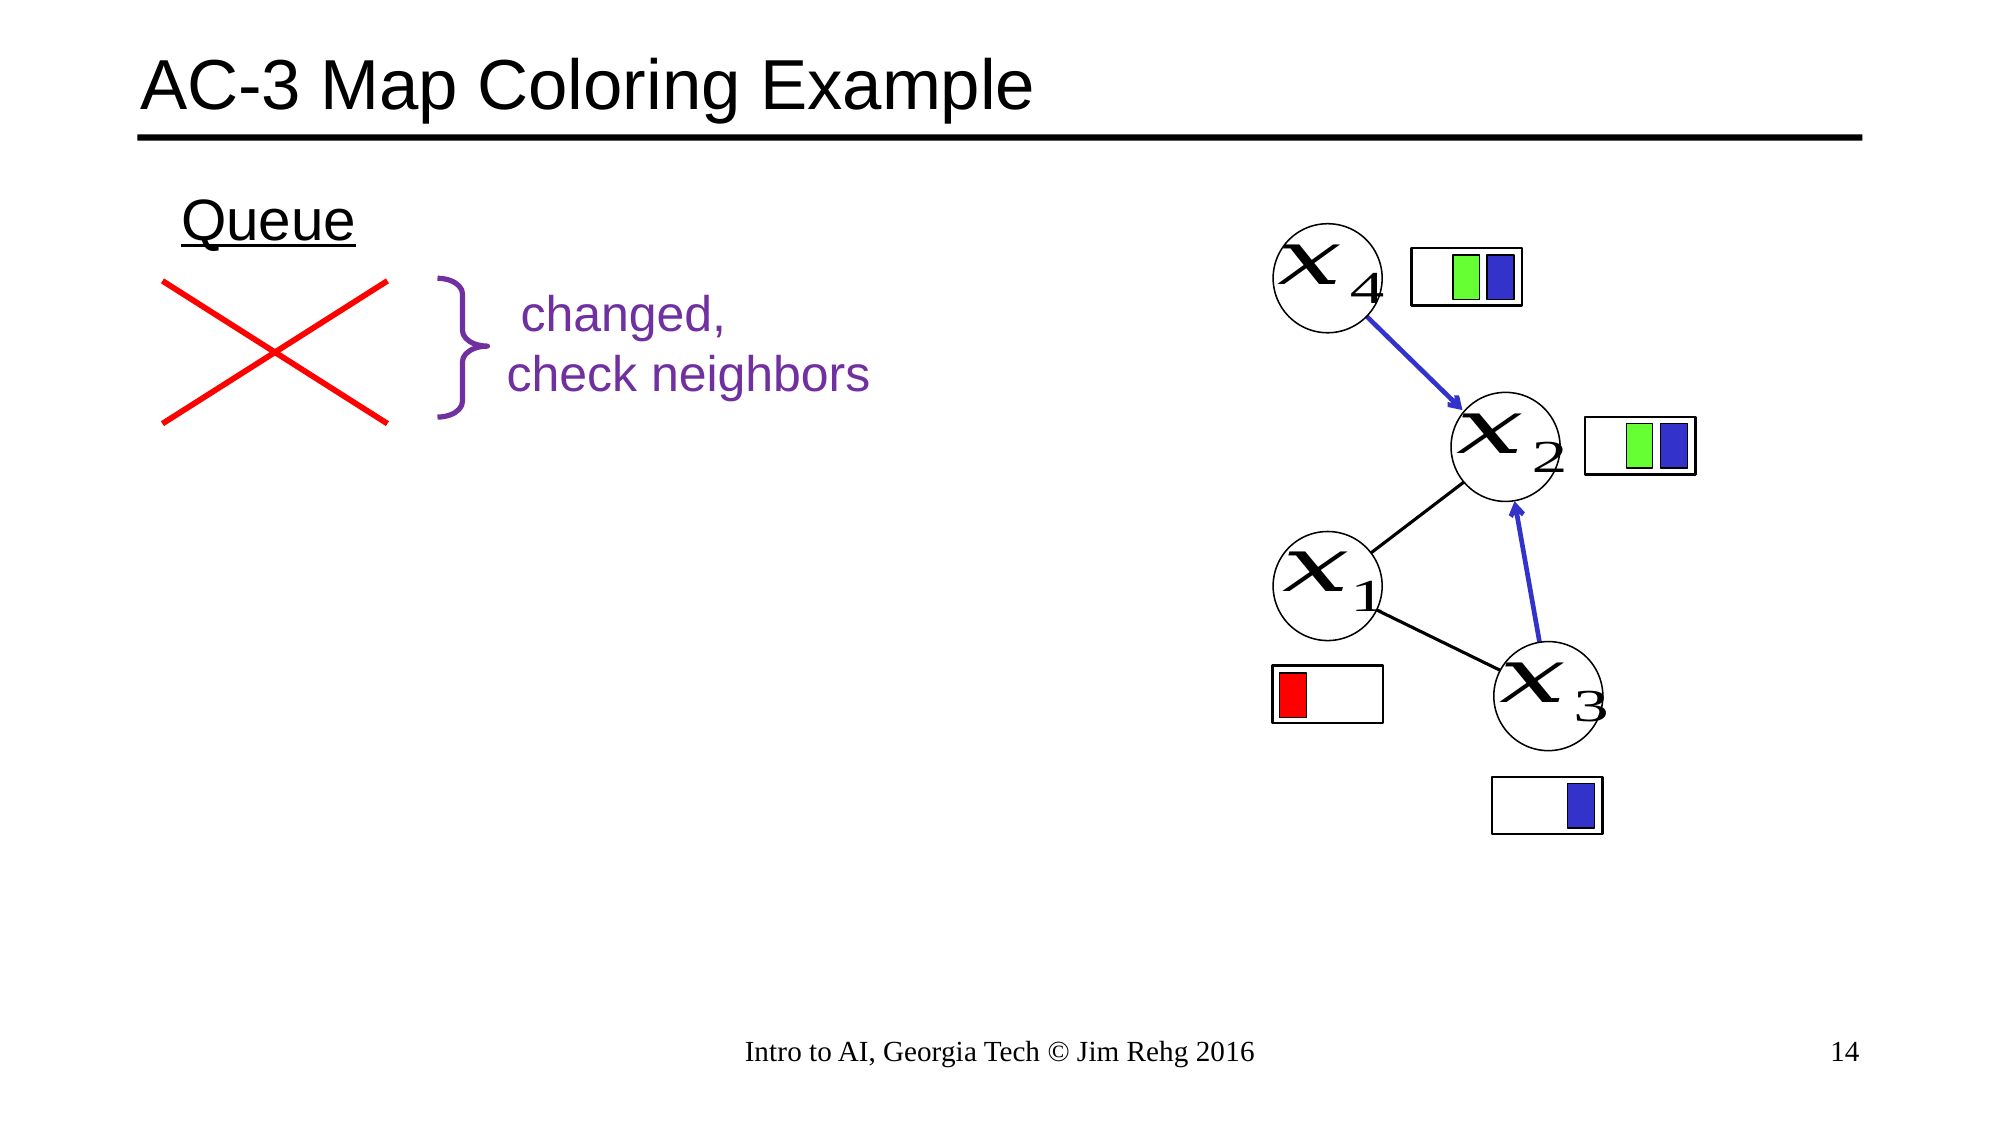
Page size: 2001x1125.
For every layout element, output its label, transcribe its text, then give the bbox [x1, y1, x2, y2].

text_box [1411, 248, 1523, 306]
text_box [1494, 641, 1603, 751]
text_box [1273, 531, 1322, 641]
text_box [1584, 417, 1696, 475]
text_box [1451, 417, 1483, 448]
text_box [1491, 776, 1603, 835]
text_box [1273, 245, 1322, 333]
title AC-3 Map Coloring Example [125, 12, 1875, 150]
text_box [1514, 500, 1549, 585]
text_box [1327, 450, 1506, 585]
text_box [1272, 665, 1384, 724]
slide_number 14 [1433, 1024, 1876, 1101]
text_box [1327, 278, 1463, 411]
footer Intro to AI, Georgia Tech © Jim Rehg 2016 [683, 1024, 1317, 1101]
text_box [1285, 223, 1383, 277]
text_box [1466, 392, 1561, 501]
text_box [1327, 585, 1549, 695]
text_box [437, 278, 488, 418]
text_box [162, 280, 388, 424]
